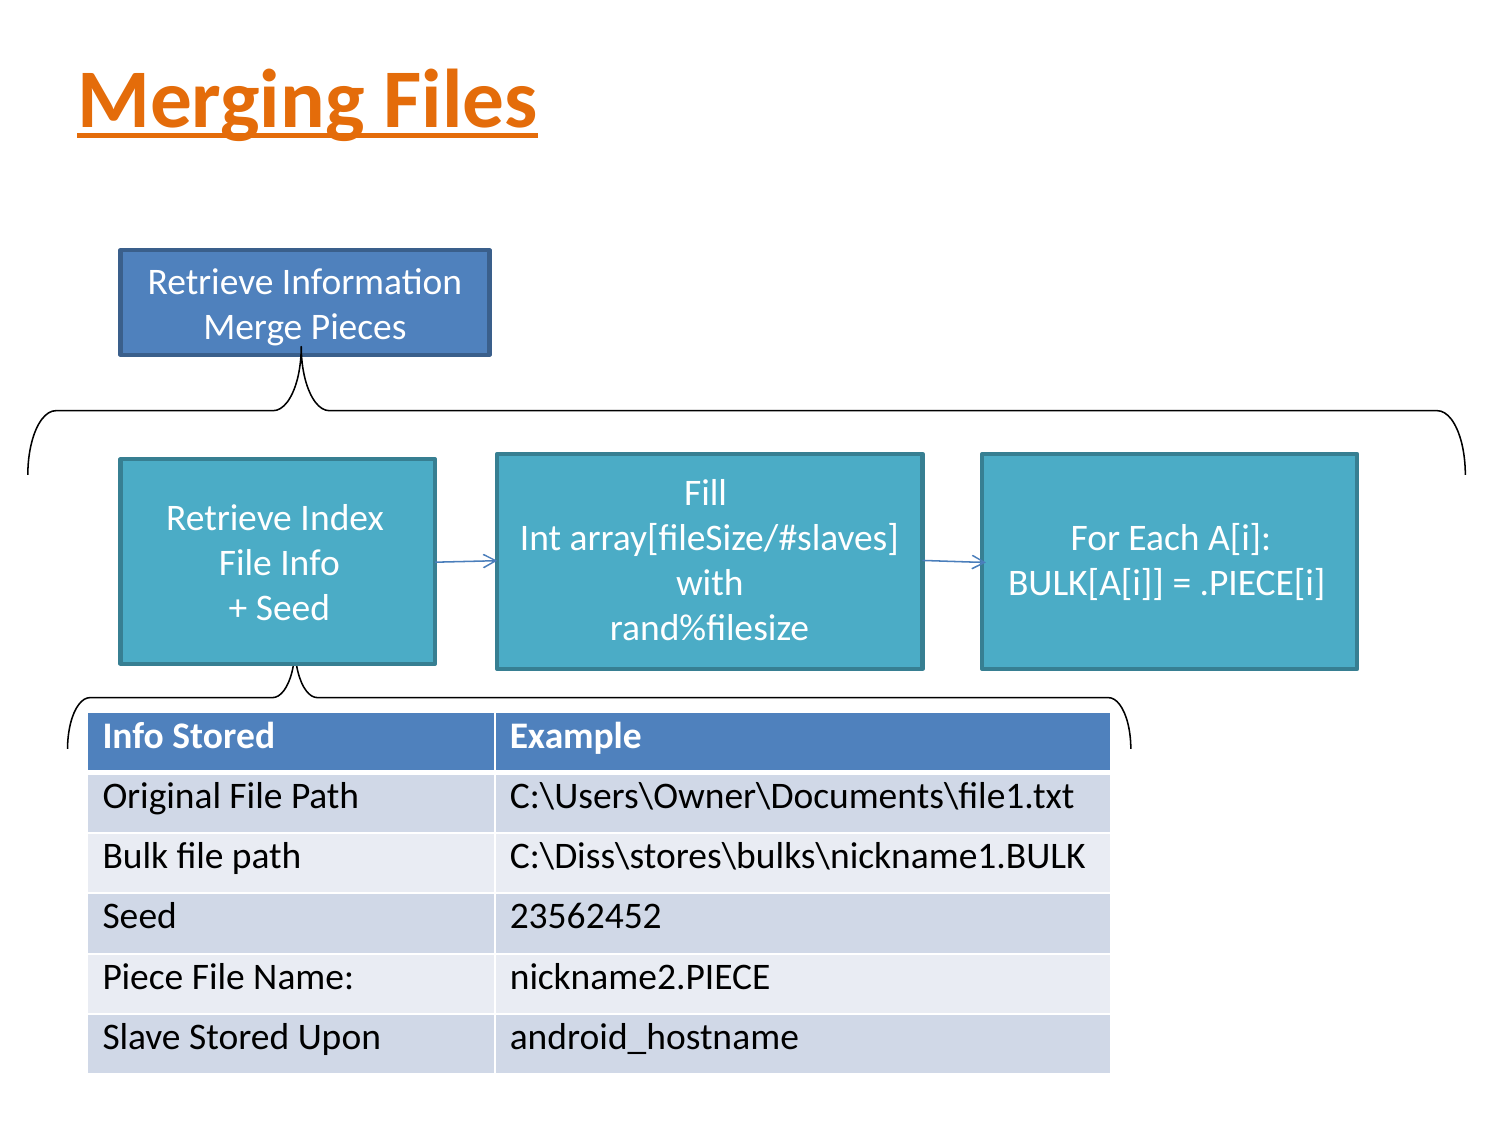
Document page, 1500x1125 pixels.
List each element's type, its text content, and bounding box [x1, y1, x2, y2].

table_cell Slave Stored Upon [88, 1015, 494, 1073]
title Merging Files [62, 0, 1413, 188]
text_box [120, 458, 439, 664]
table_cell C:\Diss\stores\bulks\nickname1.BULK [496, 834, 1110, 892]
text_box Retrieve Information Merge Pieces [118, 248, 492, 357]
text_box [67, 672, 1131, 749]
table_header Example [496, 713, 1110, 770]
table_cell nickname2.PIECE [496, 955, 1110, 1013]
table_cell android_hostname [496, 1015, 1110, 1073]
table_cell Bulk file path [88, 834, 494, 892]
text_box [496, 453, 923, 670]
table_cell 23562452 [496, 894, 1110, 953]
text_box [102, 239, 481, 355]
table_header Info Stored [88, 713, 494, 770]
text_box [27, 346, 1466, 475]
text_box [981, 453, 1361, 670]
table_cell Piece File Name: [88, 955, 494, 1013]
table_cell C:\Users\Owner\Documents\file1.txt [496, 775, 1110, 832]
table_cell Seed [88, 894, 494, 953]
table_cell Original File Path [88, 775, 494, 832]
